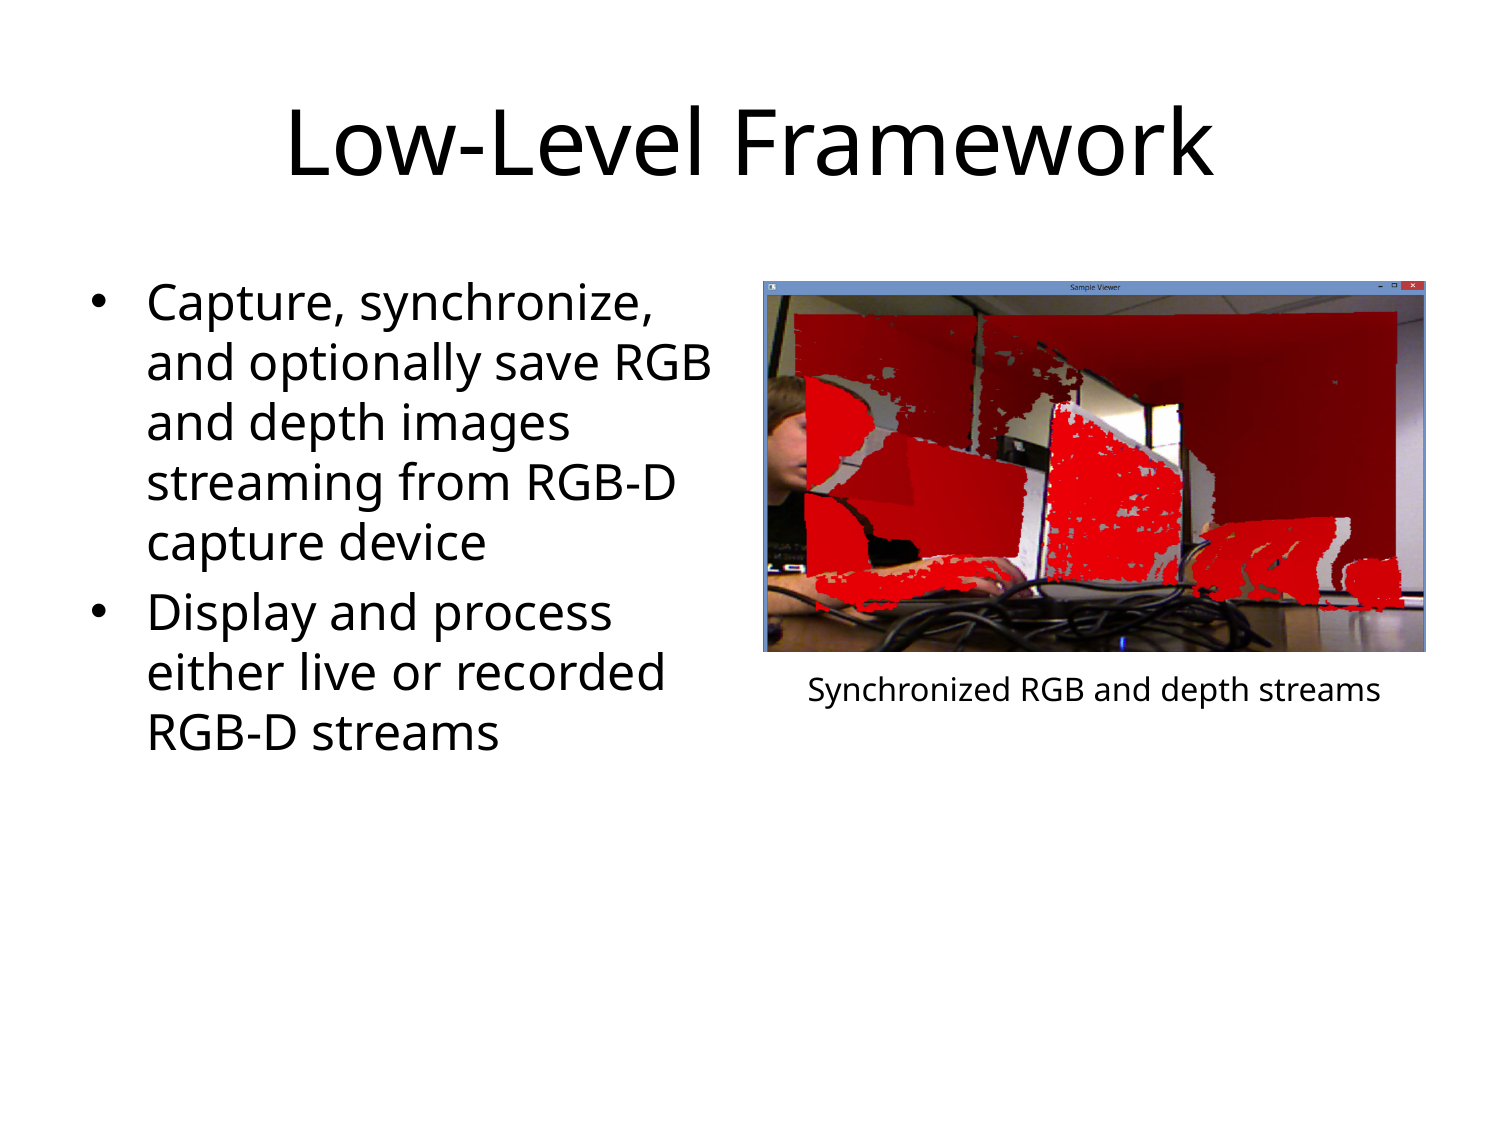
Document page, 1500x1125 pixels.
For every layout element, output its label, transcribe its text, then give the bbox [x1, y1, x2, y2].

list Capture, synchronize, and optionally save RGB and depth images streaming from RGB-D capture device Display and process either live or recorded RGB-D streams [75, 262, 738, 1005]
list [763, 256, 1427, 676]
text_box Synchronized RGB and depth streams [763, 684, 1426, 746]
title Low-Level Framework [75, 45, 1425, 233]
